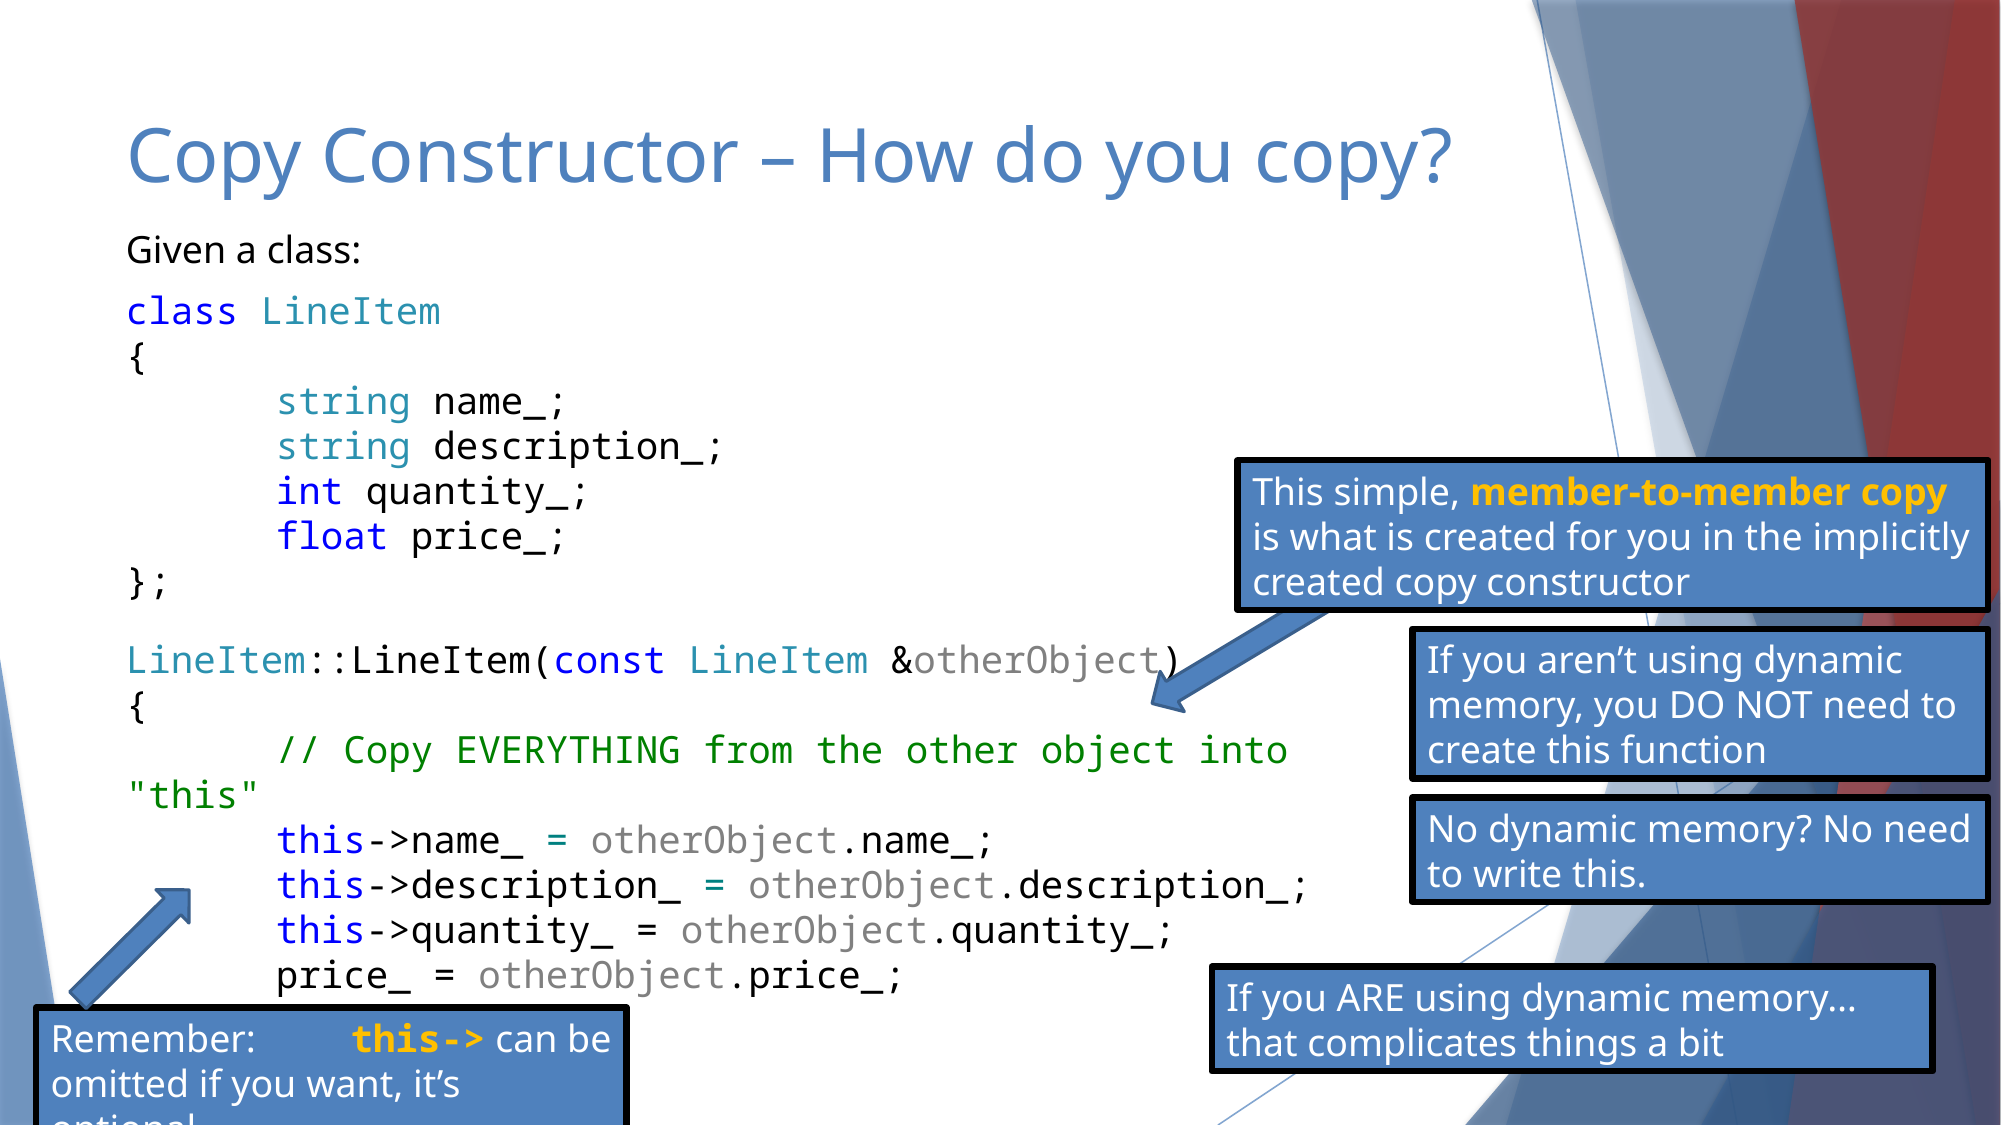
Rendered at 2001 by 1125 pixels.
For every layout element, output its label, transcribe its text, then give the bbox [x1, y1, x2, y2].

text_box Given a class: [111, 218, 1112, 279]
text_box LineItem::LineItem(const LineItem &otherObject) { // Copy EVERYTHING from the other object into "this" this->name_ = otherObject.name_; this->description_ = otherObject.description_; this->quantity_ = otherObject.quantity_; price_ = otherObject.price_; } [111, 628, 1452, 1049]
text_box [1137, 459, 1989, 677]
text_box No dynamic memory? No need to write this. [1412, 797, 1989, 903]
text_box If you ARE using dynamic memory… that complicates things a bit [1211, 966, 1933, 1072]
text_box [35, 921, 628, 1115]
title Copy Constructor – How do you copy? [111, 99, 1522, 219]
text_box If you aren’t using dynamic memory, you DO NOT need to create this function [1412, 685, 1989, 779]
text_box class LineItem { string name_; string description_; int quantity_; float price_; }; [111, 279, 1112, 609]
